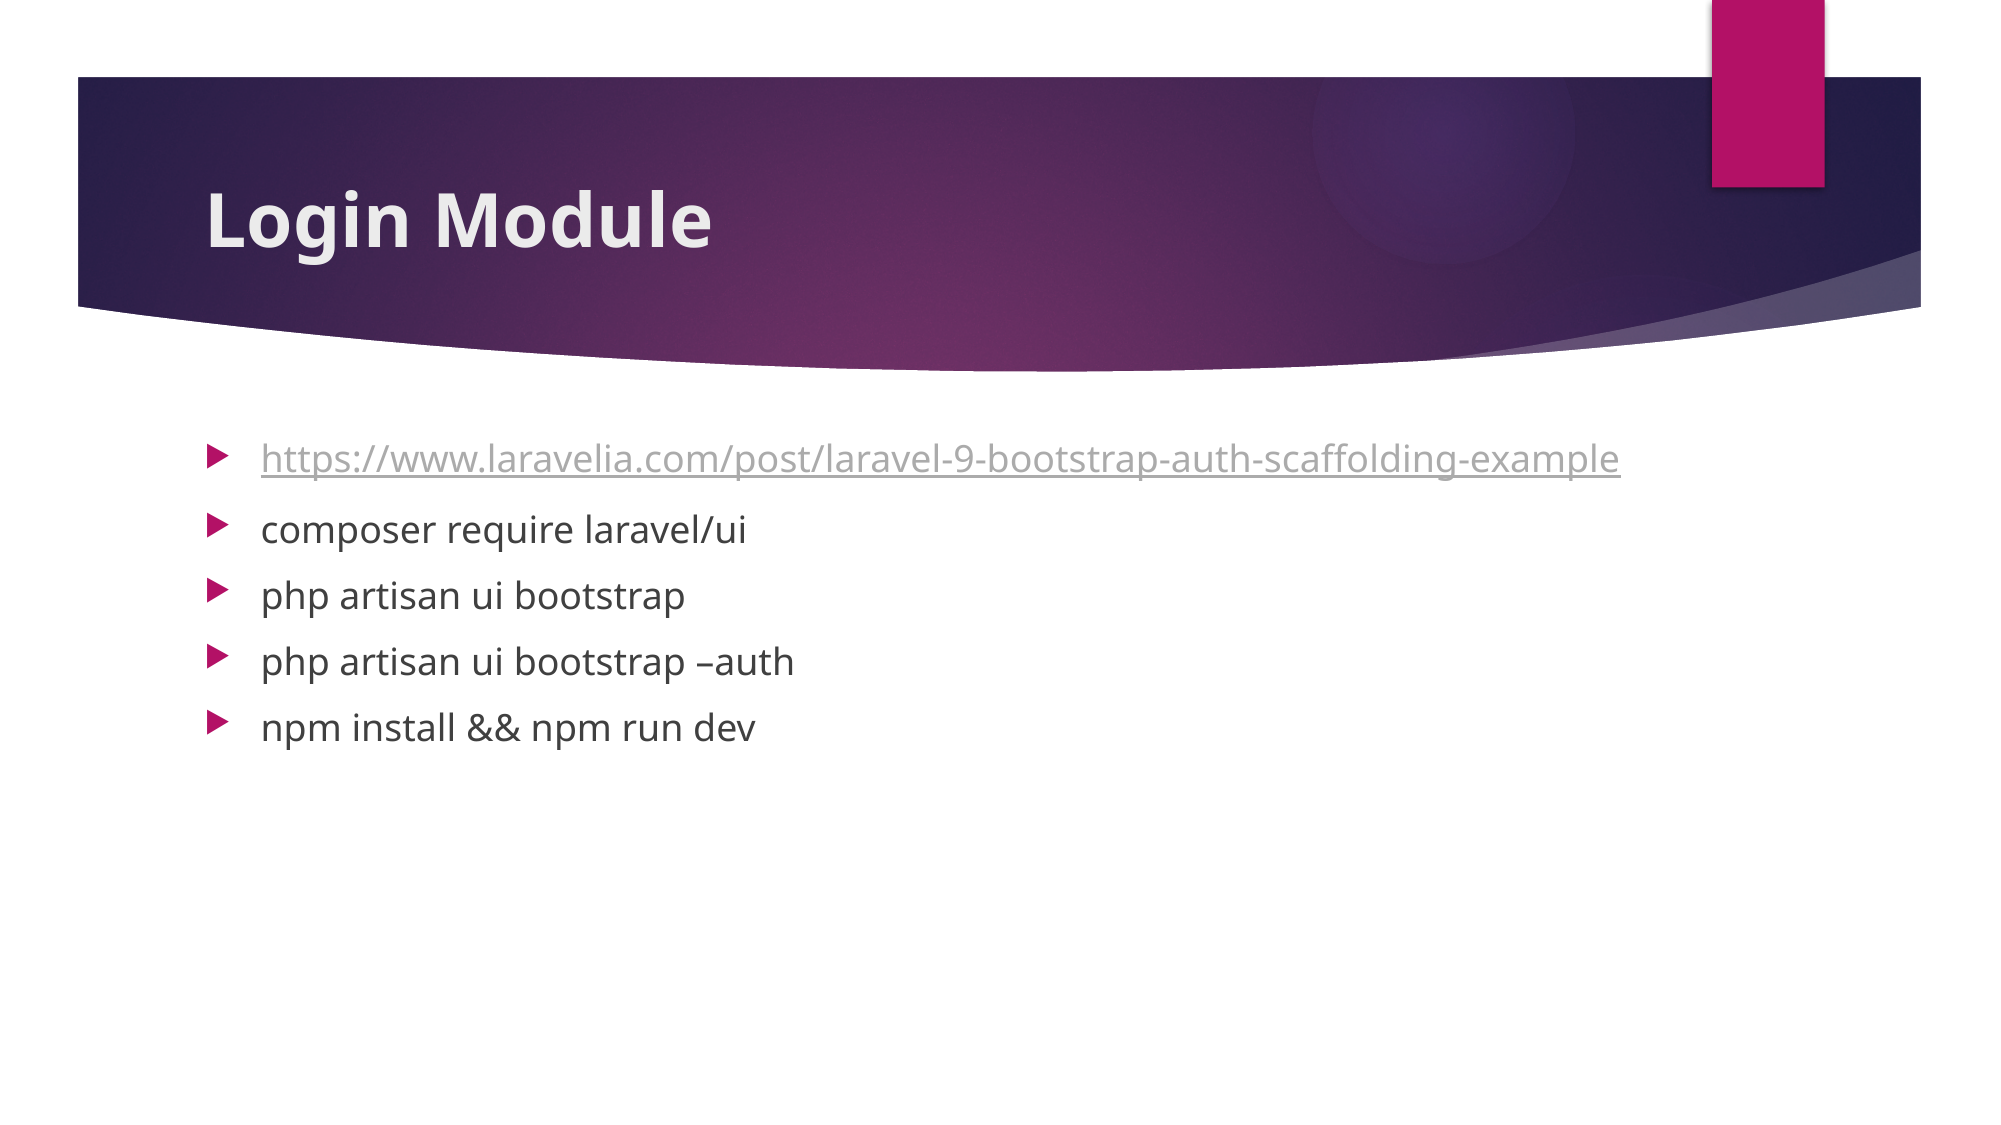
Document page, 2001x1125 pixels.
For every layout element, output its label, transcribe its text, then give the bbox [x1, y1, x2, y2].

list https://www.laravelia.com/post/laravel-9-bootstrap-auth-scaffolding-example composer require laravel/ui php artisan ui bootstrap php artisan ui bootstrap –auth npm install && npm run dev [189, 427, 1638, 988]
title Login Module [189, 159, 1627, 276]
